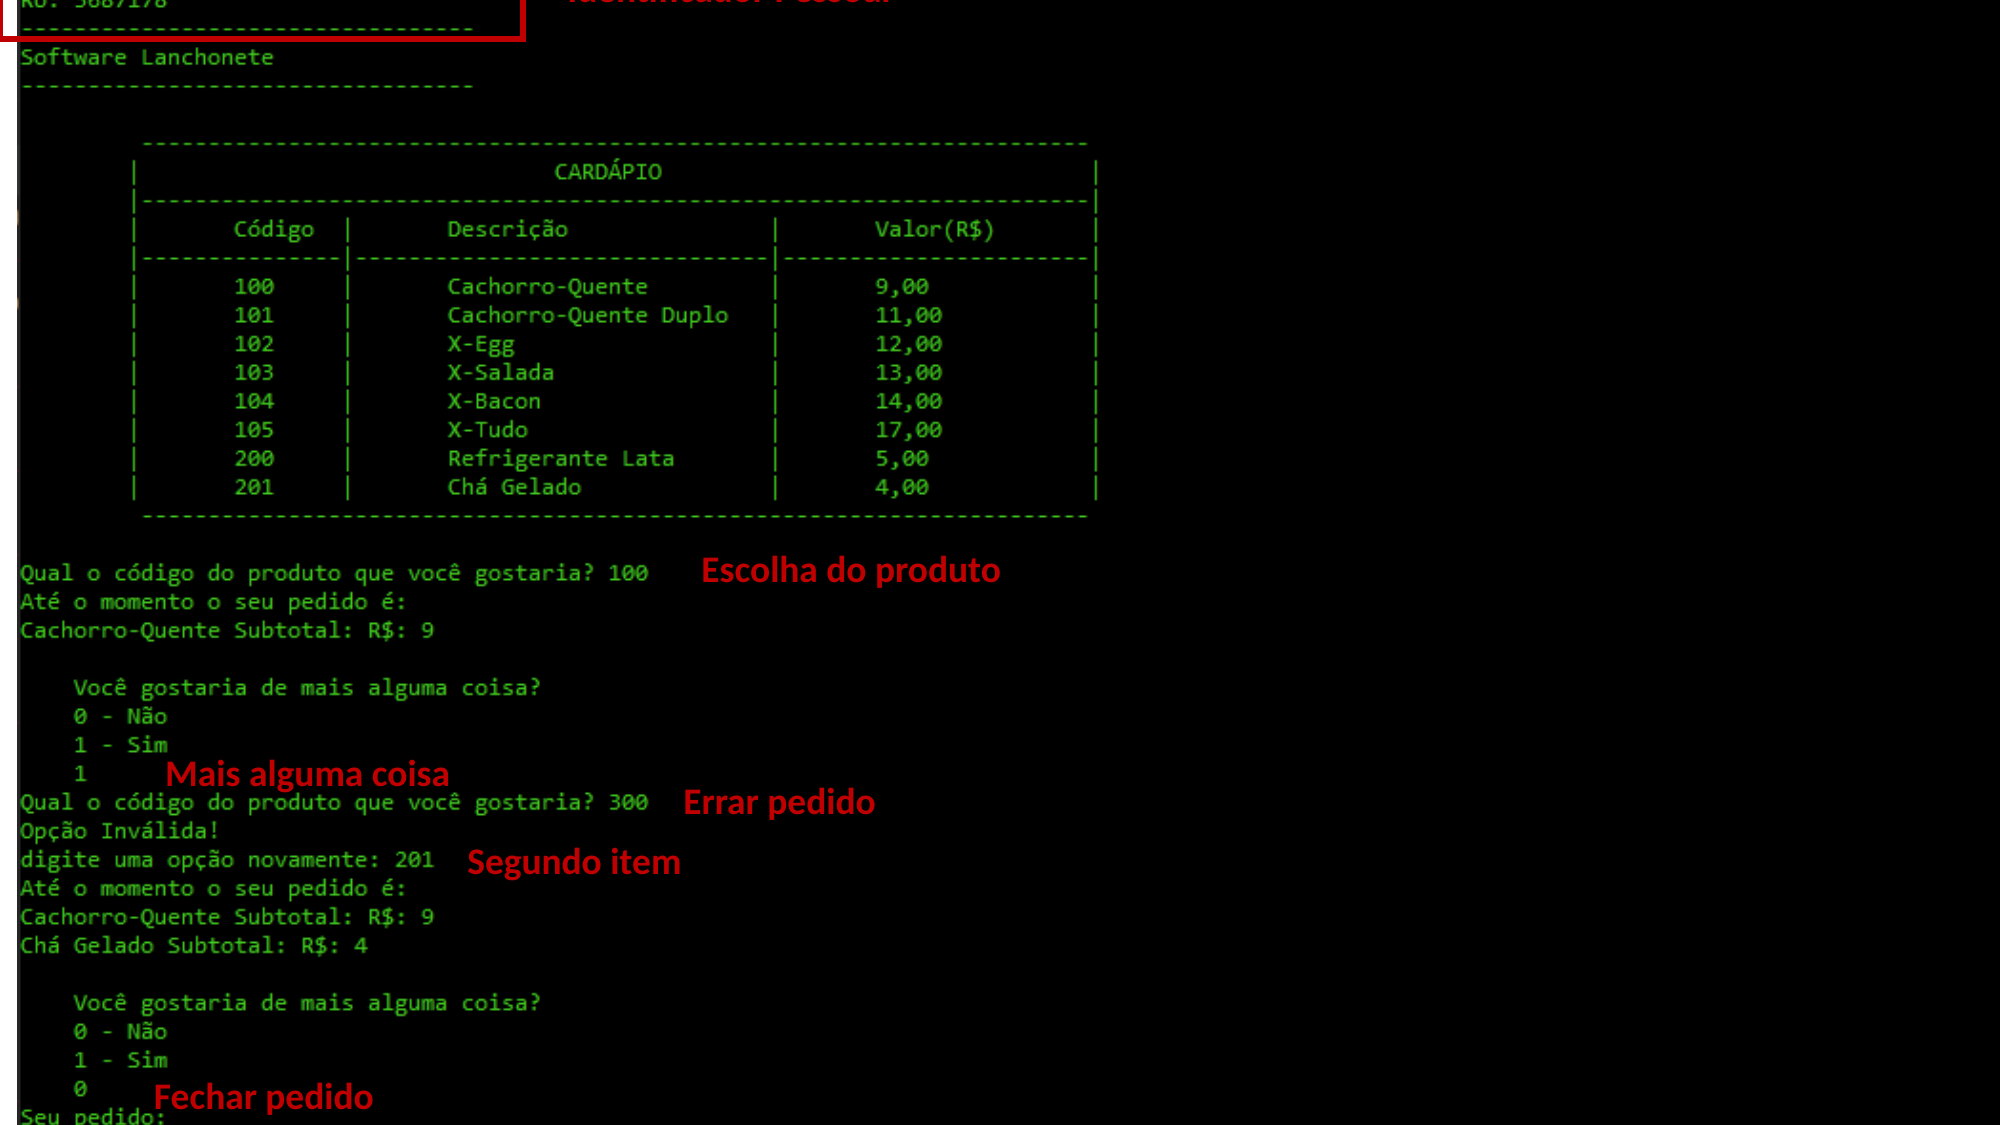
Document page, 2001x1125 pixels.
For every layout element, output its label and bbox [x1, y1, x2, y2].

text_box [0, 0, 17, 40]
picture [17, 0, 2000, 1125]
